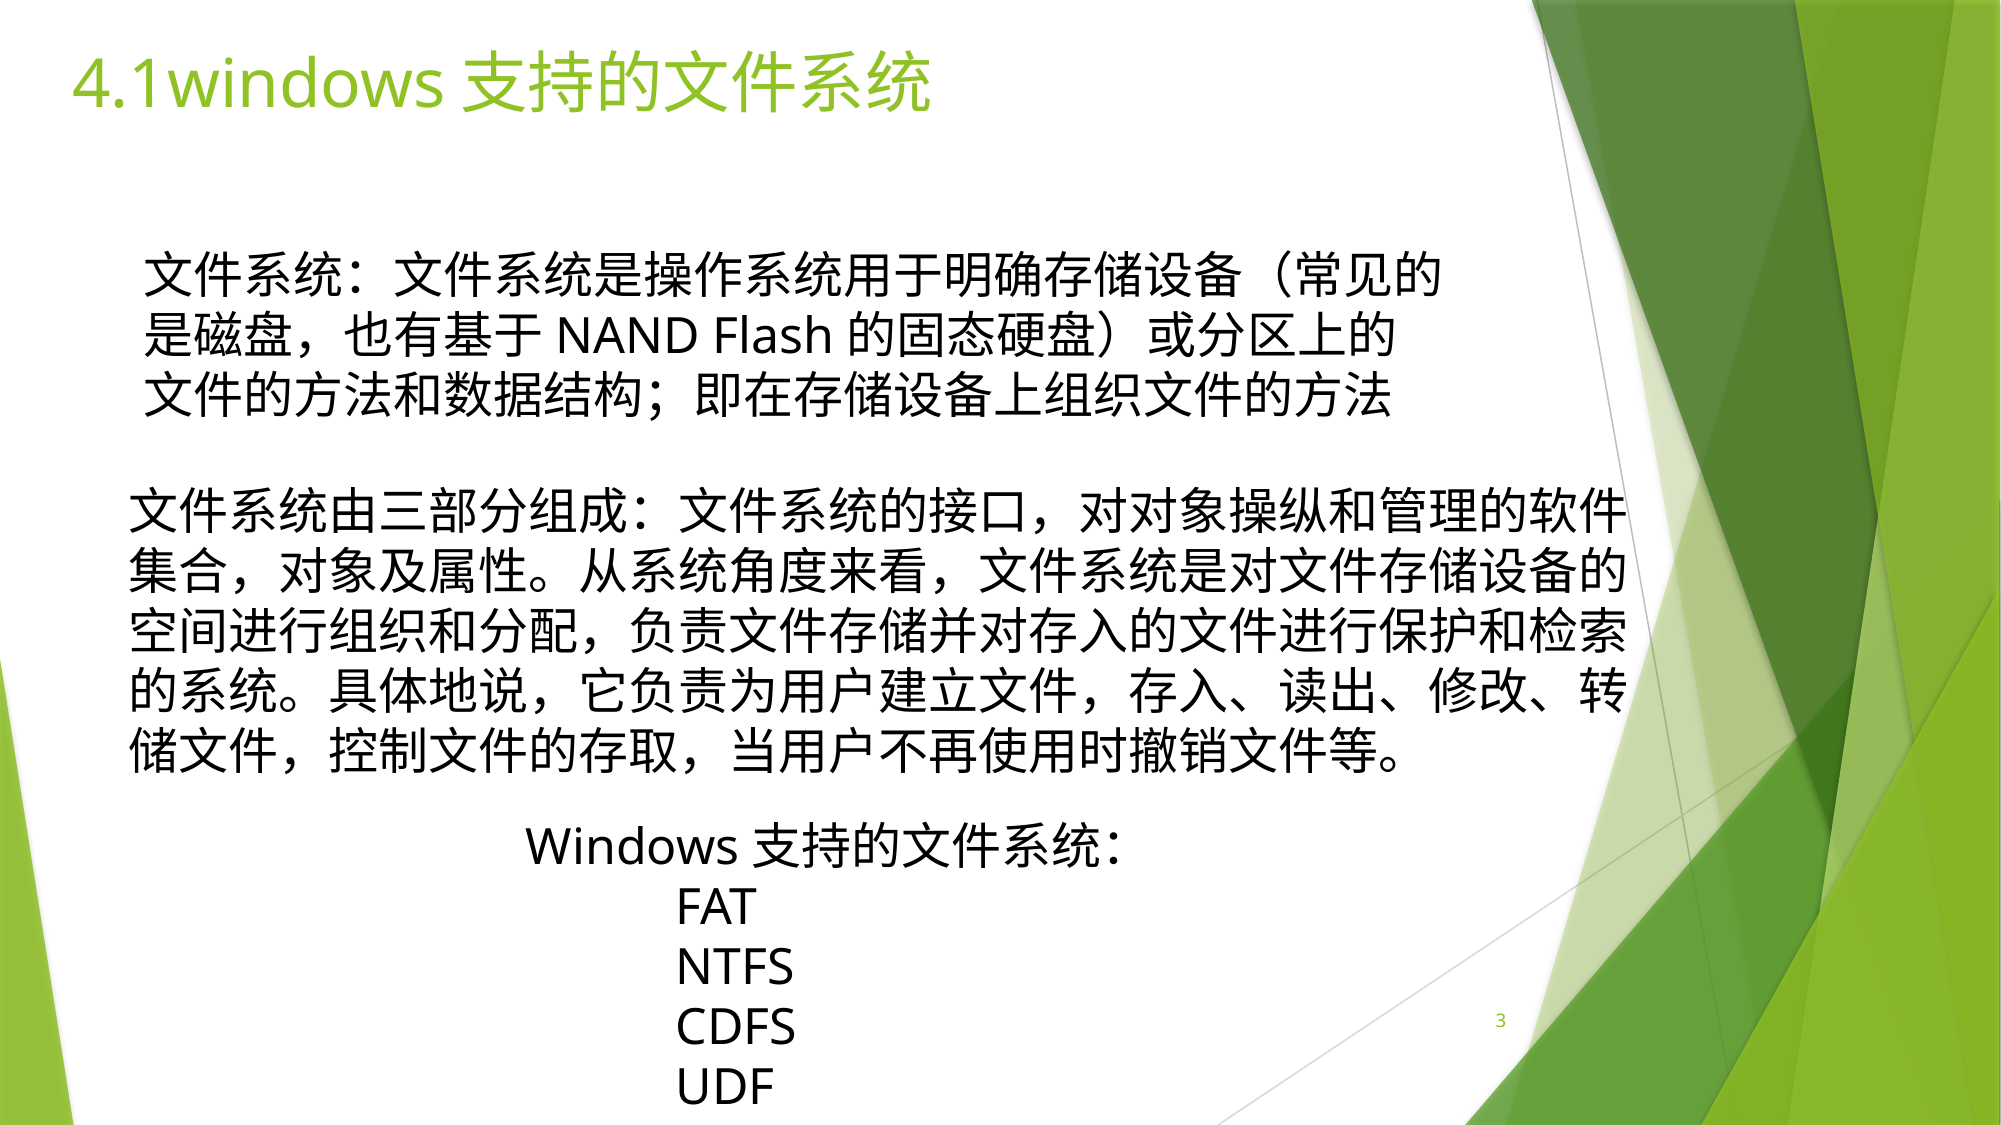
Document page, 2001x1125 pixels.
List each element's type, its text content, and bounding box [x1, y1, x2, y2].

text_box Windows支持的文件系统： FAT NTFS CDFS UDF [510, 806, 1196, 1122]
text_box 文件系统由三部分组成：文件系统的接口，对对象操纵和管理的软件集合，对象及属性。从系统角度来看，文件系统是对文件存储设备的空间进行组织和分配，负责文件存储并对存入的文件进行保护和检索的系统。具体地说，它负责为用户建立文件，存入、读出、修改、转储文件，控制文件的存取，当用户不再使用时撤销文件等。 [113, 472, 1646, 788]
slide_number 3 [1409, 991, 1522, 1051]
text_box 文件系统：文件系统是操作系统用于明确存储设备（常见的是磁盘，也有基于NAND Flash的固态硬盘）或分区上的文件的方法和数据结构；即在存储设备上组织文件的方法 [128, 236, 1459, 432]
title 4.1windows支持的文件系统 [57, 32, 965, 146]
